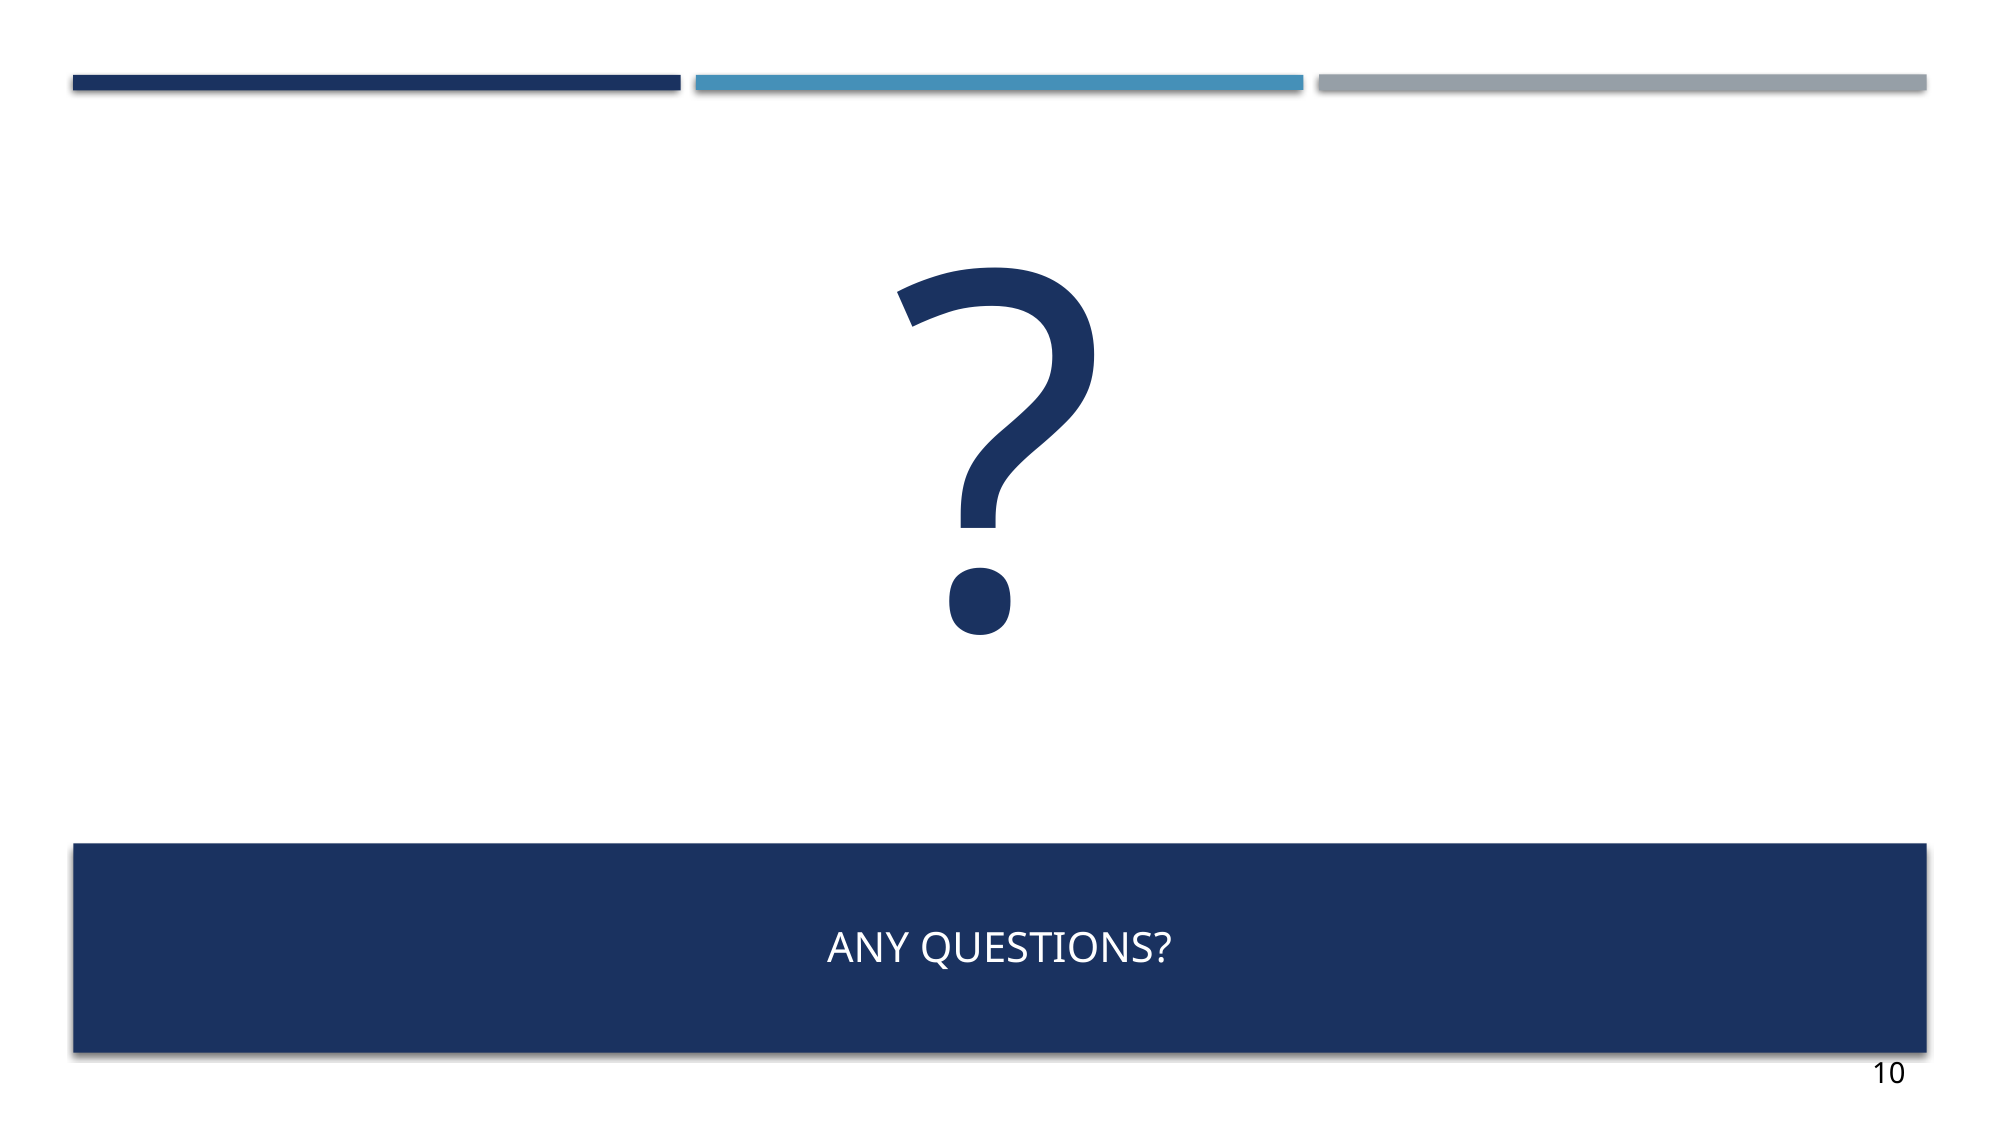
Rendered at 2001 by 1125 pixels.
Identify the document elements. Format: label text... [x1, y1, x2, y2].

text_box 10 [1596, 1048, 1921, 1096]
text_box ? [874, 123, 1125, 736]
title Any Questions? [597, 888, 1403, 1002]
